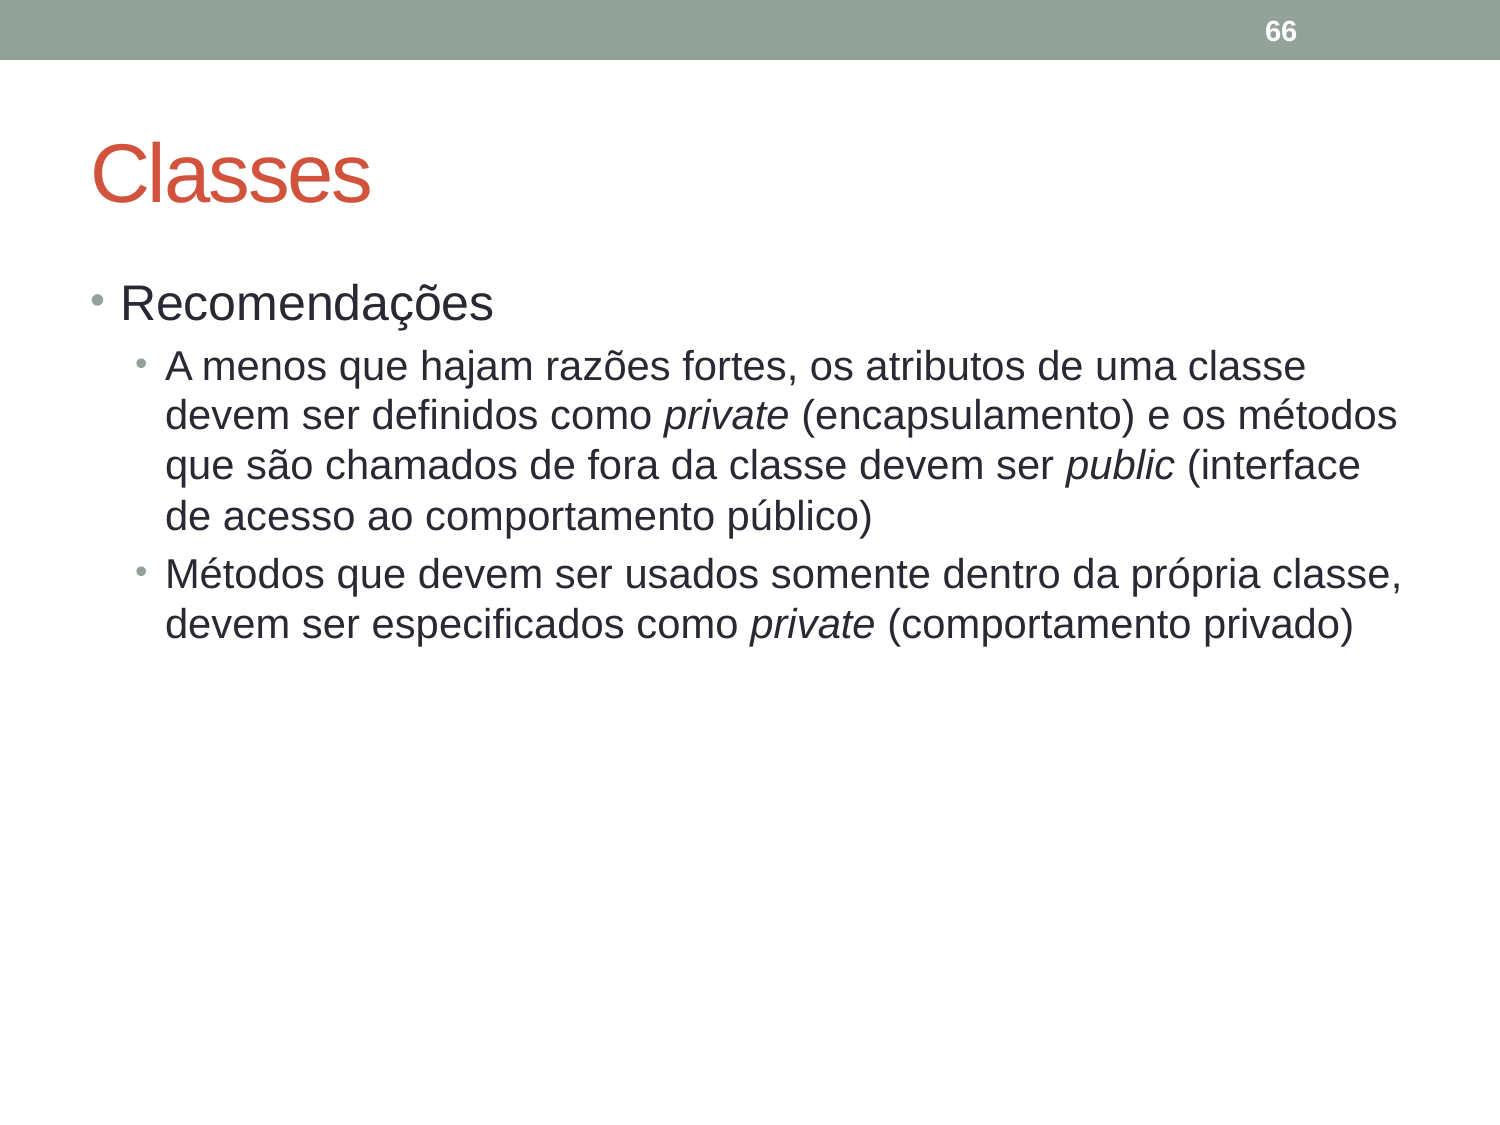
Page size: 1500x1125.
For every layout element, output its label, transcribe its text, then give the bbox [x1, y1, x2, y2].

slide_number 66 [1250, 3, 1425, 57]
list Recomendações A menos que hajam razões fortes, os atributos de uma classe devem ser definidos como private (encapsulamento) e os métodos que são chamados de fora da classe devem ser public (interface de acesso ao comportamento público) Métodos que devem ser usados somente dentro da própria classe, devem ser especificados como private (comportamento privado) [75, 262, 1425, 1063]
title Classes [75, 87, 1425, 250]
